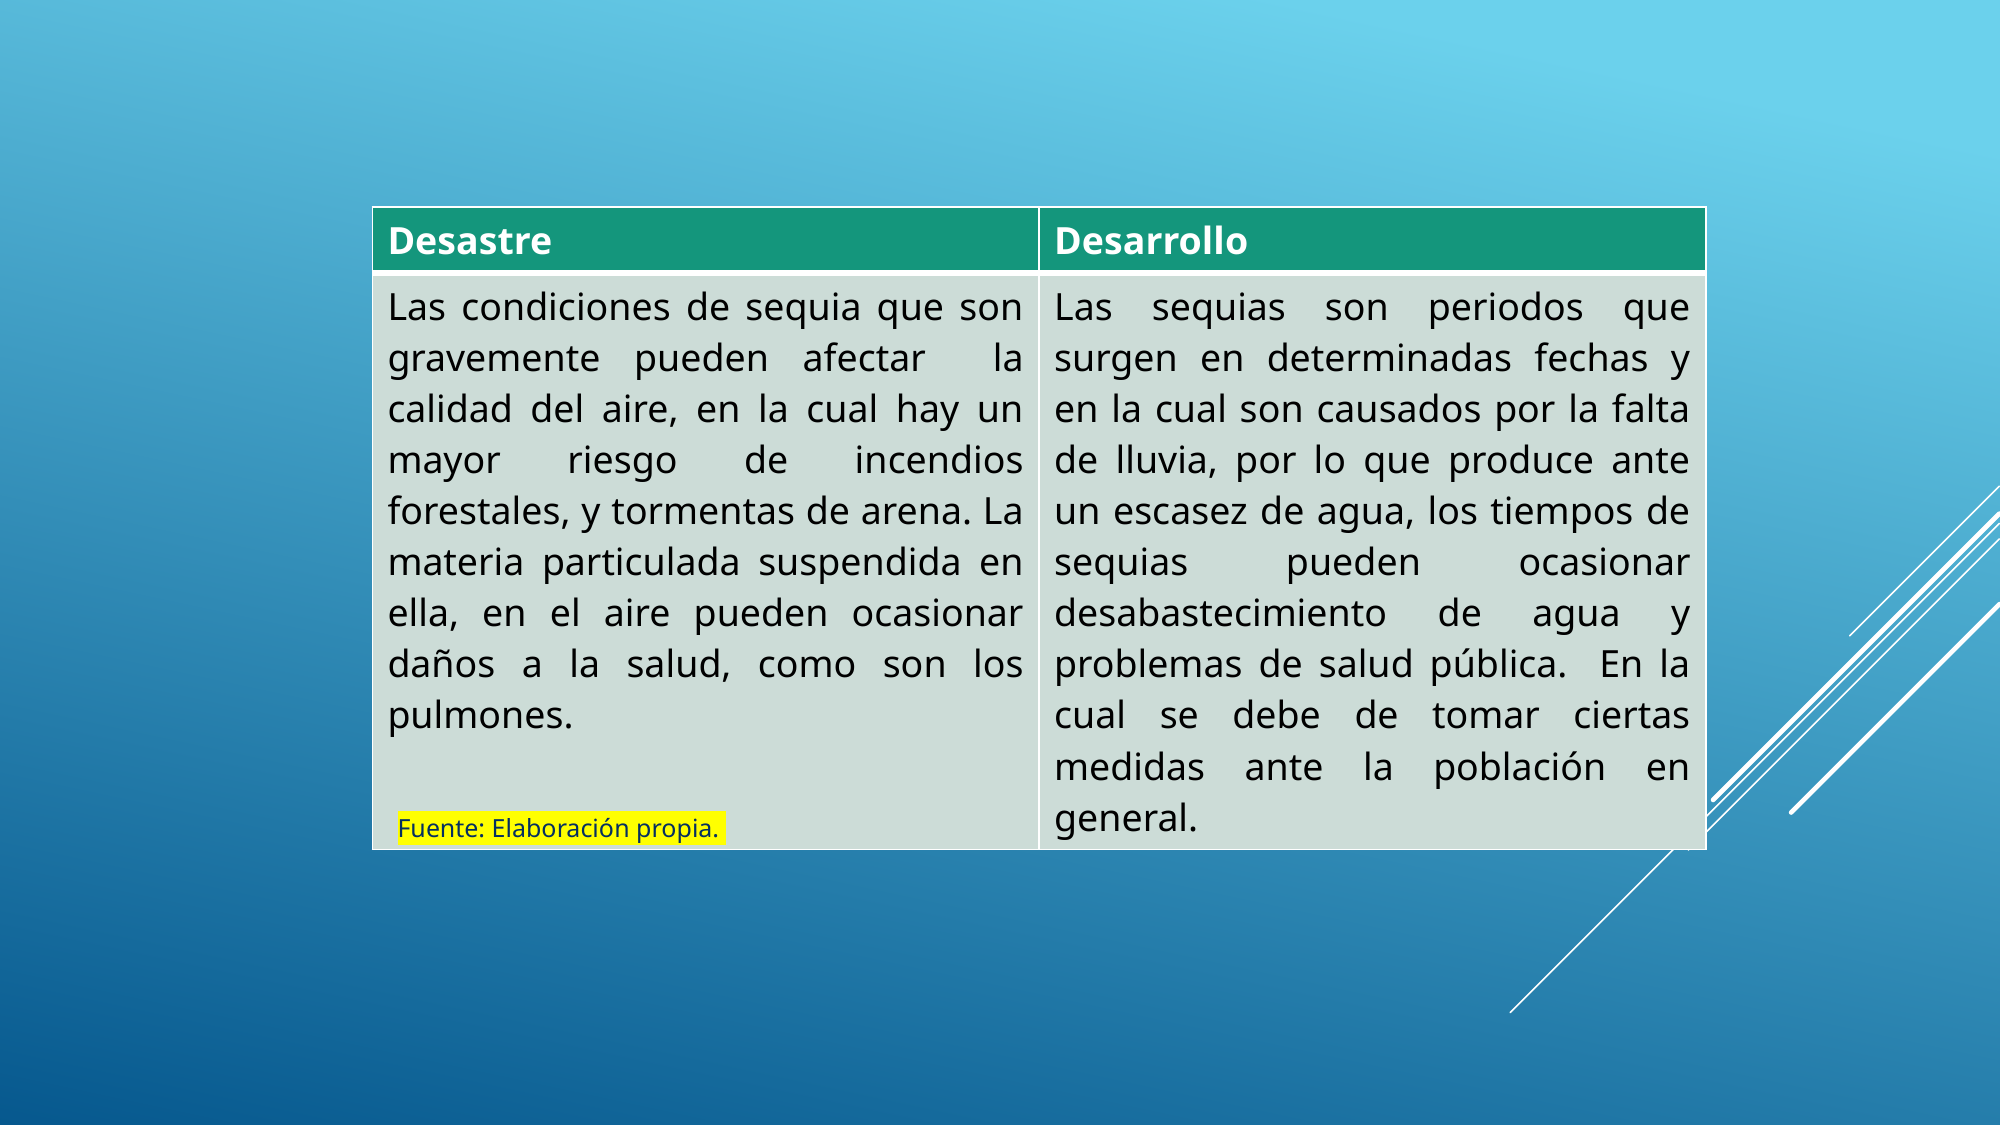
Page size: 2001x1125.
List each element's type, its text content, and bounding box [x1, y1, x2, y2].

text_box Fuente: Elaboración propia. [382, 805, 742, 851]
table_header Desarrollo [1040, 208, 1705, 270]
table_cell Las sequias son periodos que surgen en determinadas fechas y en la cual son causados por la falta de lluvia, por lo que produce ante un escasez de agua, los tiempos de sequias pueden ocasionar desabastecimiento de agua y problemas de salud pública. En la cual se debe de tomar ciertas medidas ante la población en general. [1040, 276, 1705, 849]
table_cell Las condiciones de sequia que son gravemente pueden afectar la calidad del aire, en la cual hay un mayor riesgo de incendios forestales, y tormentas de arena. La materia particulada suspendida en ella, en el aire pueden ocasionar daños a la salud, como son los pulmones. [373, 276, 1038, 849]
table_header Desastre [373, 208, 1038, 270]
